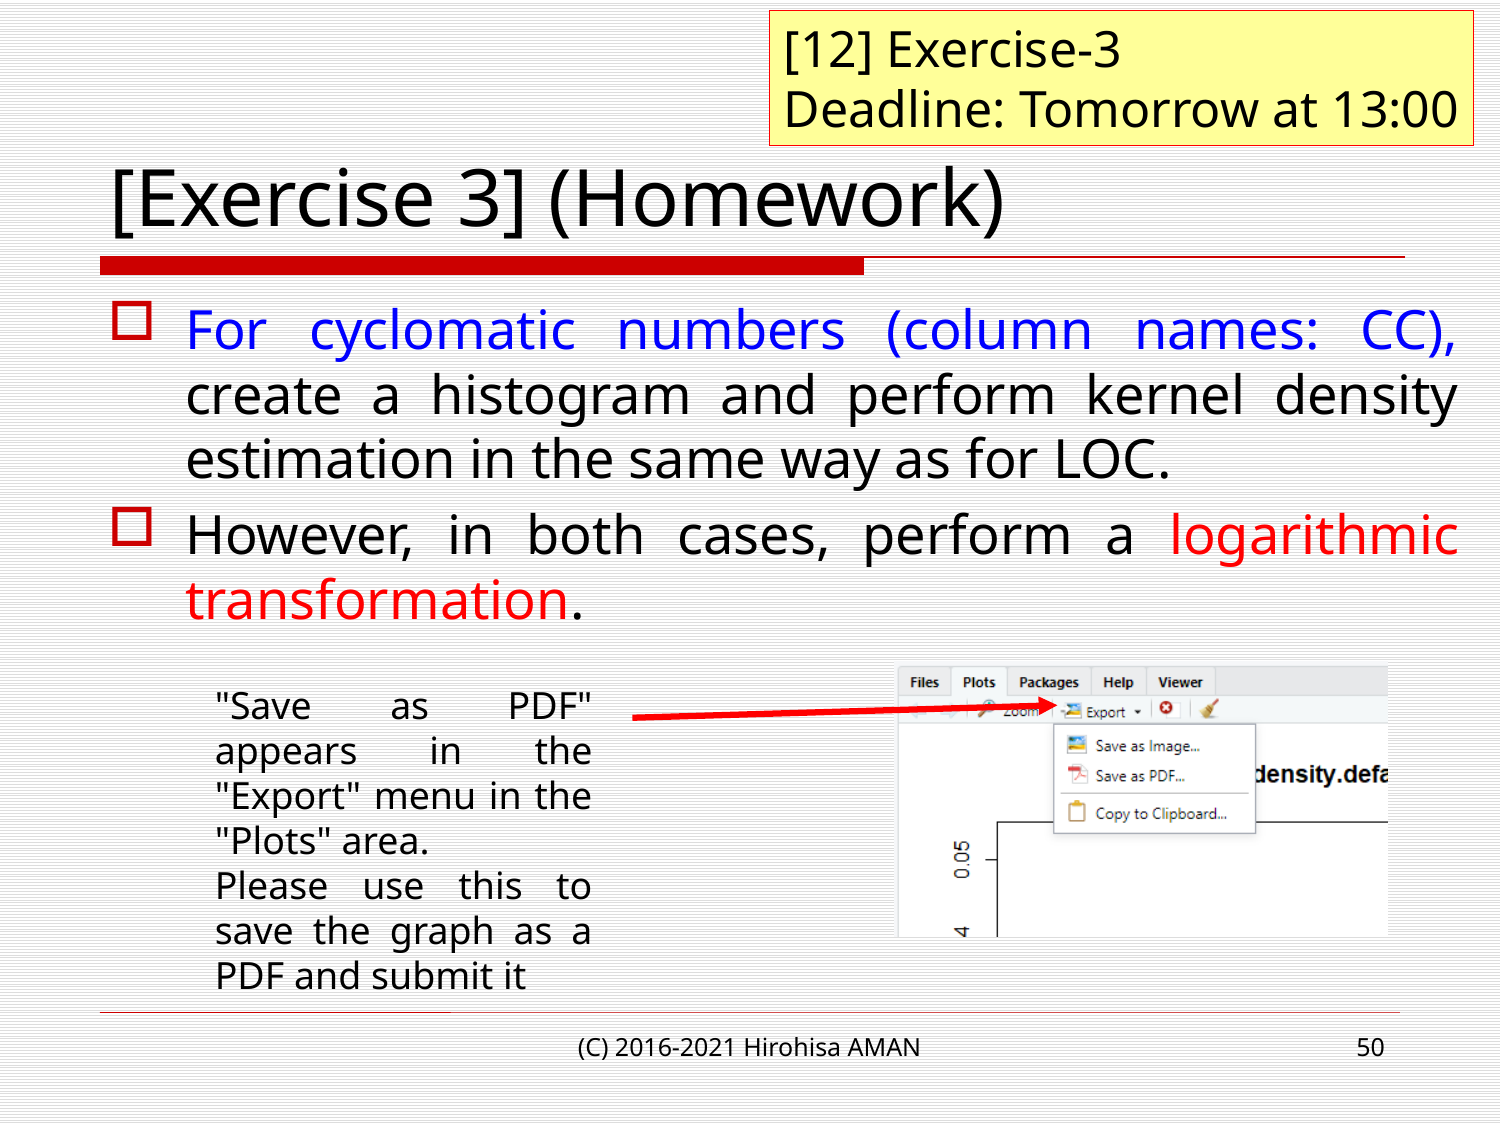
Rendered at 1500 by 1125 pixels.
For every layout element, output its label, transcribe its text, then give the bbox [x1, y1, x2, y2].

slide_number 50 [1074, 1024, 1401, 1103]
text_box "Save as PDF" appears in the "Export" menu in the "Plots" area. Please use this to save the graph as a PDF and submit it [199, 674, 608, 1005]
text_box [632, 704, 1058, 718]
picture [894, 661, 1388, 938]
text_box For cyclomatic numbers (column names: CC), create a histogram and perform kernel density estimation in the same way as for LOC. However, in both cases, perform a logarithmic transformation. [92, 287, 1475, 988]
text_box [12] Exercise-3 Deadline: Tomorrow at 13:00 [769, 10, 1474, 146]
title [Exercise 3] (Homework) [93, 49, 1407, 250]
footer (C) 2016-2021 Hirohisa AMAN [512, 1024, 988, 1103]
